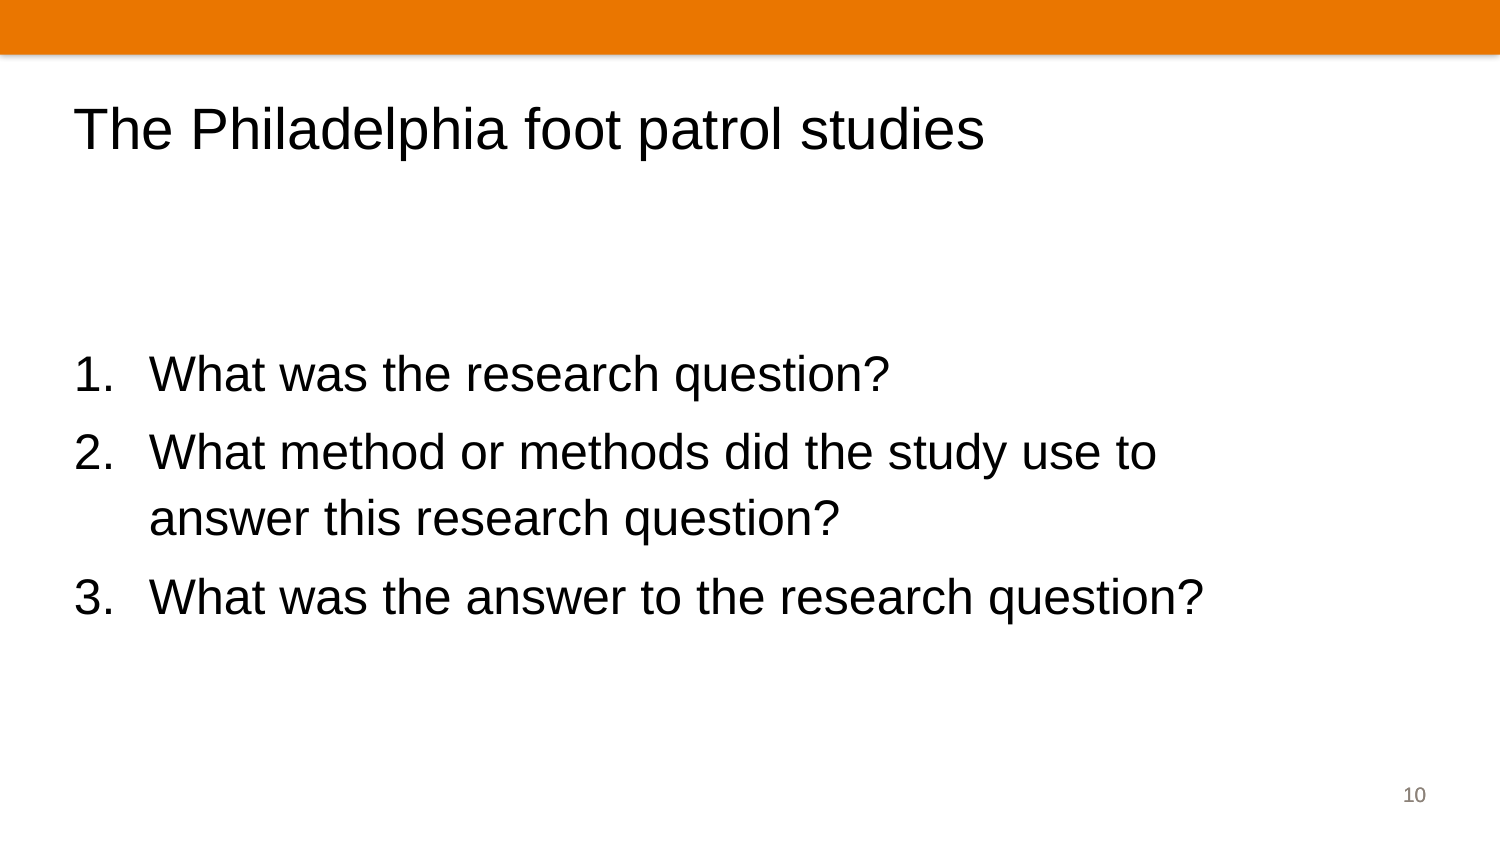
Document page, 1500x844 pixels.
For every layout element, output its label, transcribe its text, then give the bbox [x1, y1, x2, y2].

list What was the research question? What method or methods did the study use to answer this research question? What was the answer to the research question? [59, 211, 1270, 749]
title The Philadelphia foot patrol studies [59, 59, 1441, 207]
